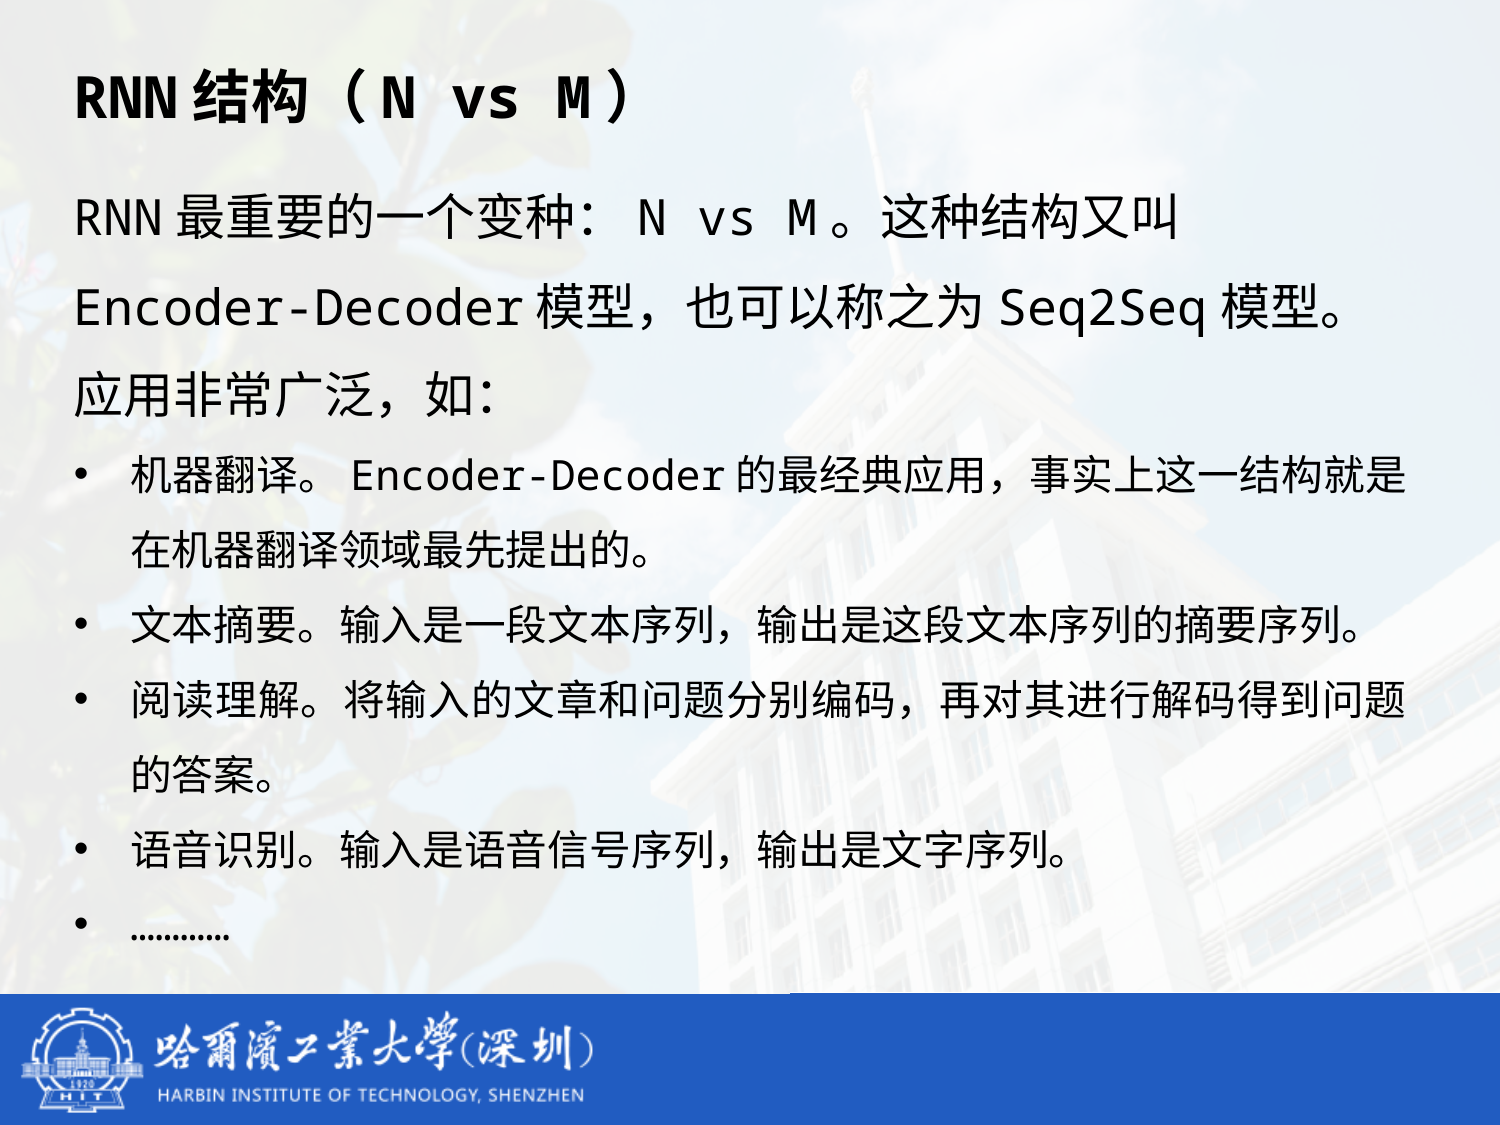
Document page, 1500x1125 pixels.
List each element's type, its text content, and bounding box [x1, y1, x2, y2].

text_box RNN最重要的一个变种：N vs M。这种结构又叫 Encoder-Decoder模型，也可以称之为Seq2Seq模型。 [59, 147, 1367, 343]
text_box RNN结构（N vs M） [59, 17, 1441, 138]
picture [0, 992, 1500, 1125]
text_box 应用非常广泛，如： 机器翻译。Encoder-Decoder的最经典应用，事实上这一结构就是在机器翻译领域最先提出的。 文本摘要。输入是一段文本序列，输出是这段文本序列的摘要序列。 阅读理解。将输入的文章和问题分别编码，再对其进行解码得到问题的答案。 语音识别。输入是语音信号序列，输出是文字序列。 ………… [59, 356, 1422, 956]
